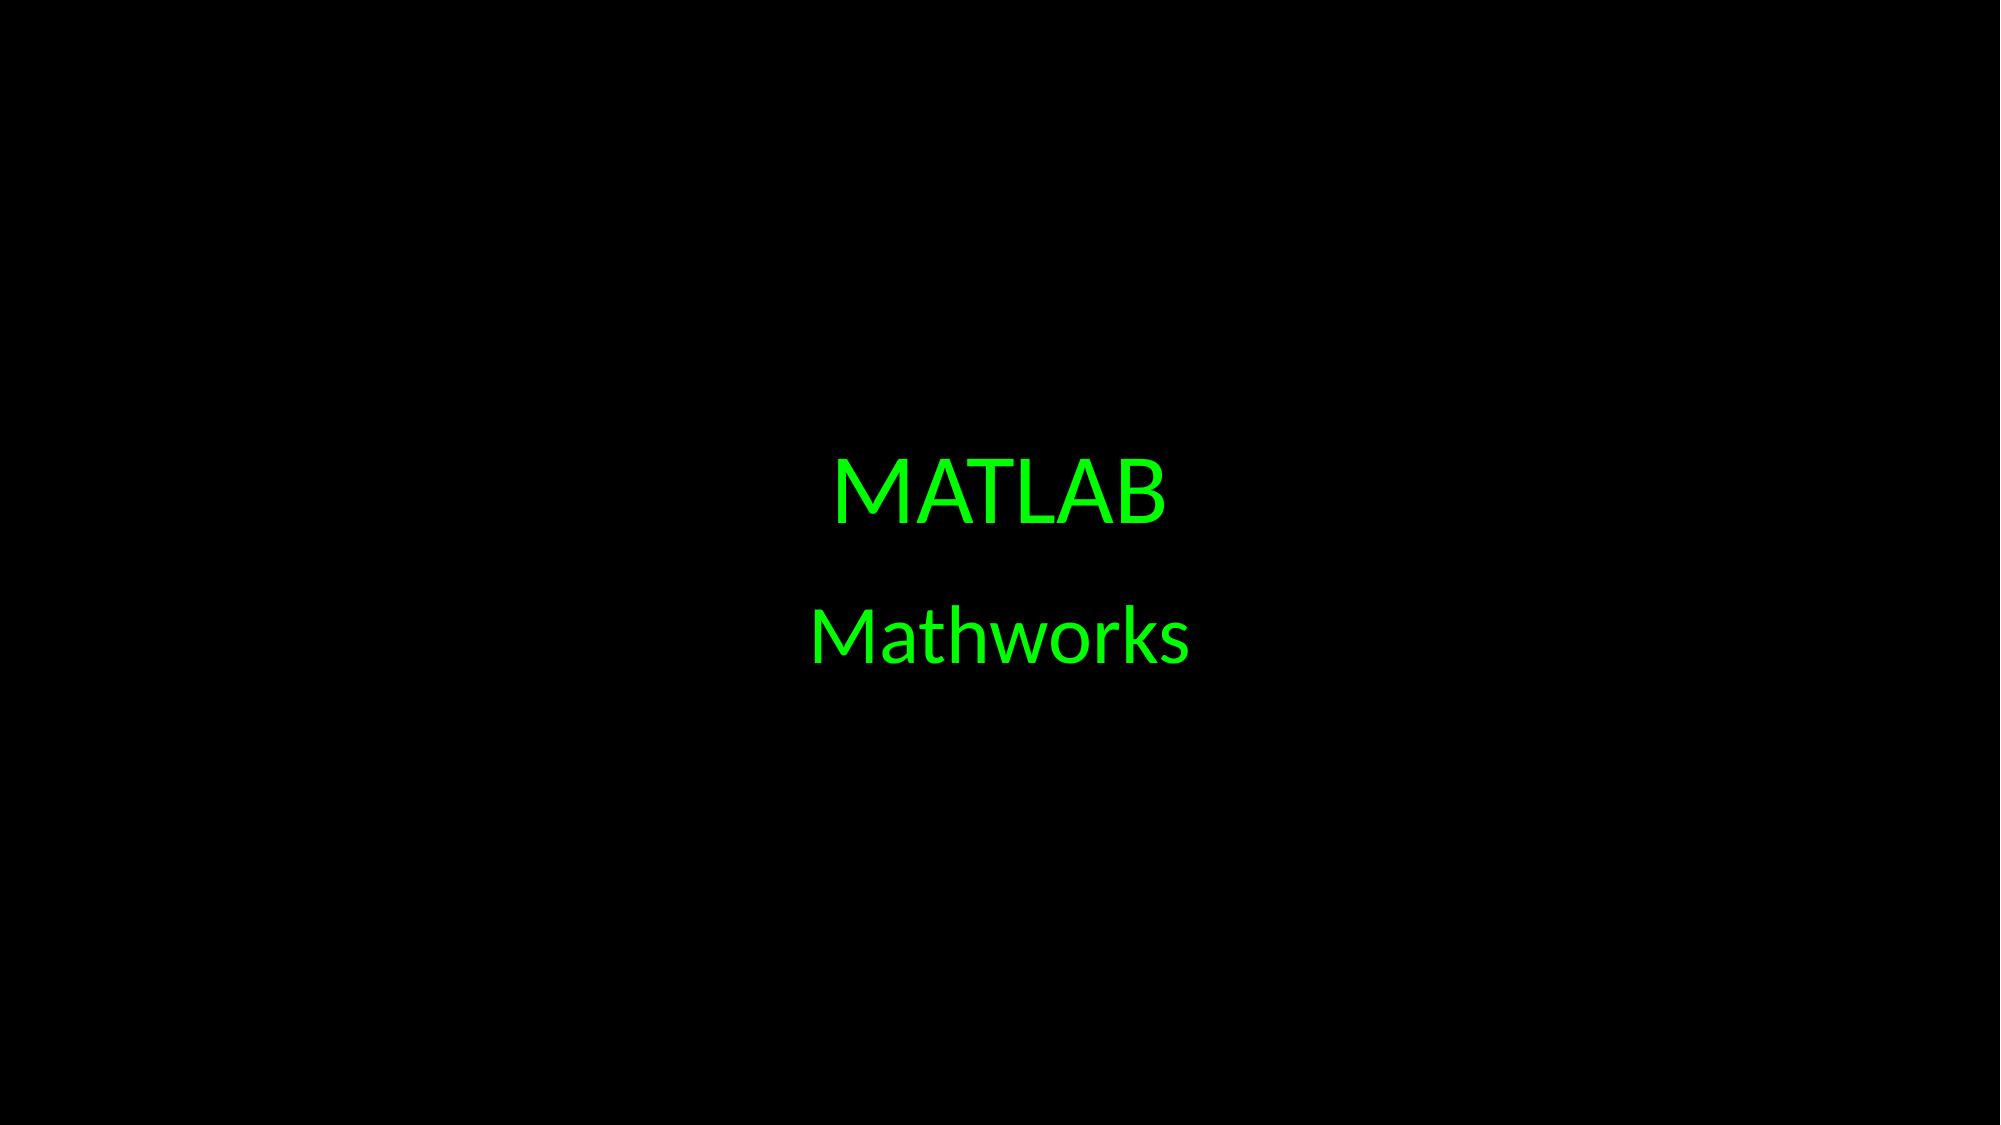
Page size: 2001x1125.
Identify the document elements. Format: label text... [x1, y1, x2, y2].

text_box MATLAB [0, 416, 2000, 551]
text_box Mathworks [0, 572, 2000, 688]
